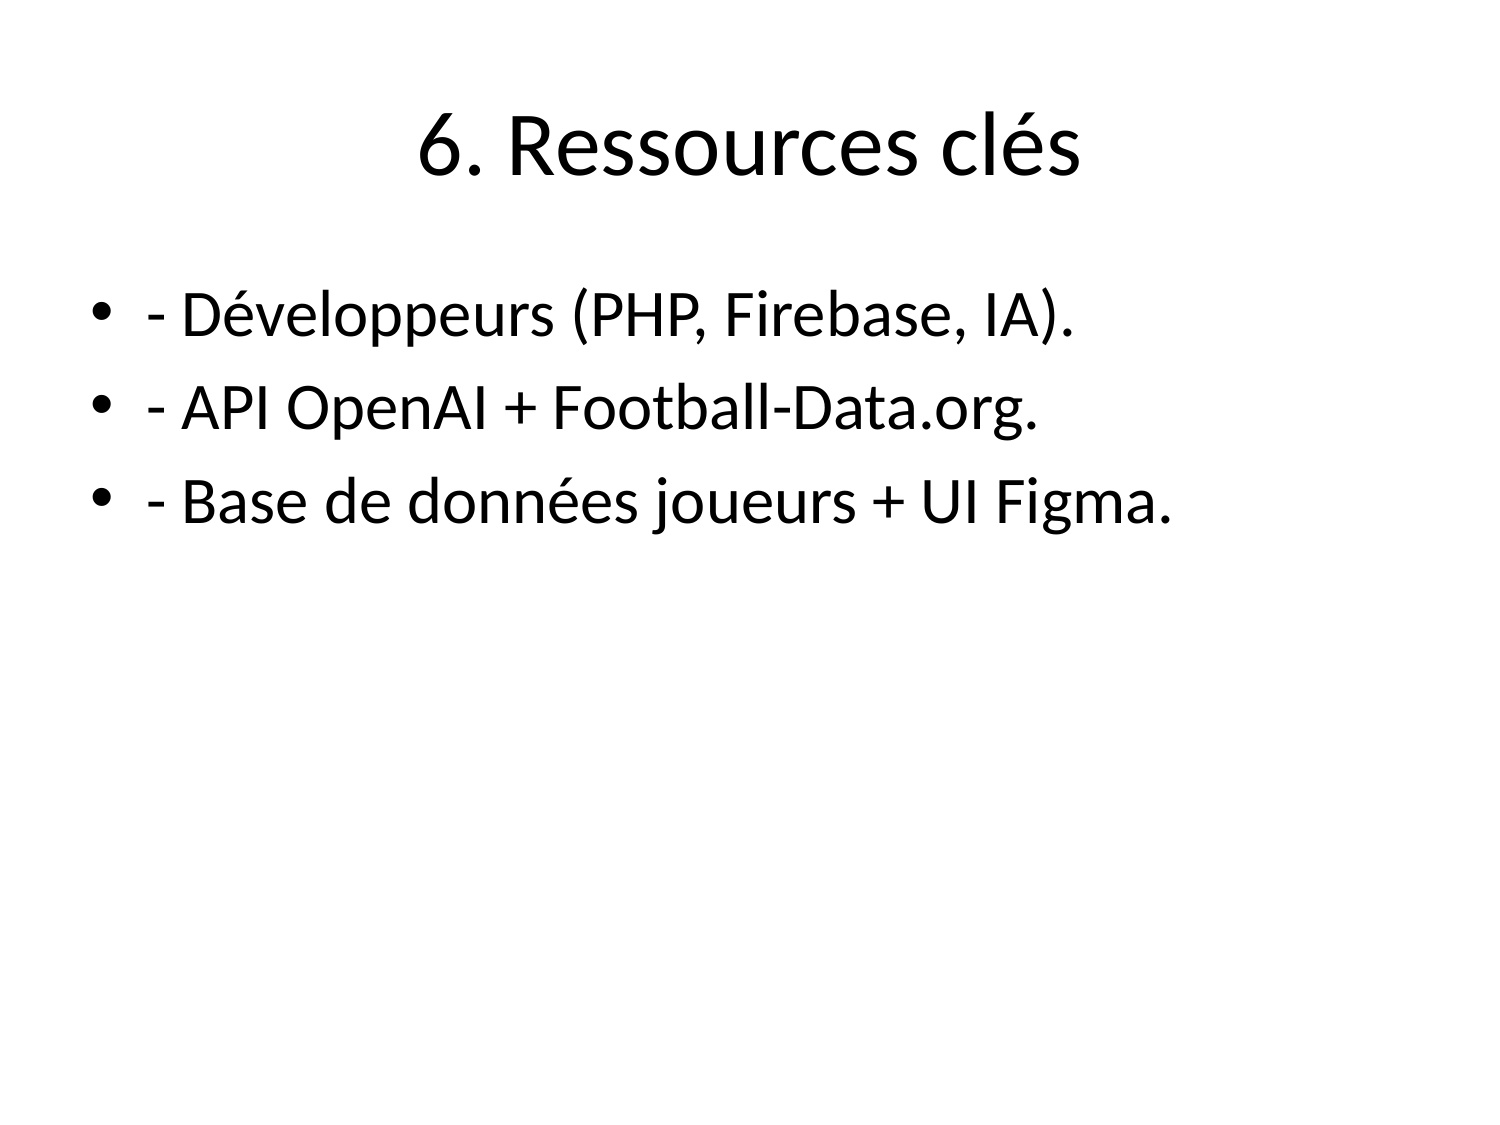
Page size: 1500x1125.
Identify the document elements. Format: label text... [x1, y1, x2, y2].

title 6. Ressources clés [75, 45, 1425, 233]
list - Développeurs (PHP, Firebase, IA). - API OpenAI + Football-Data.org. - Base de données joueurs + UI Figma. [75, 262, 1425, 1005]
